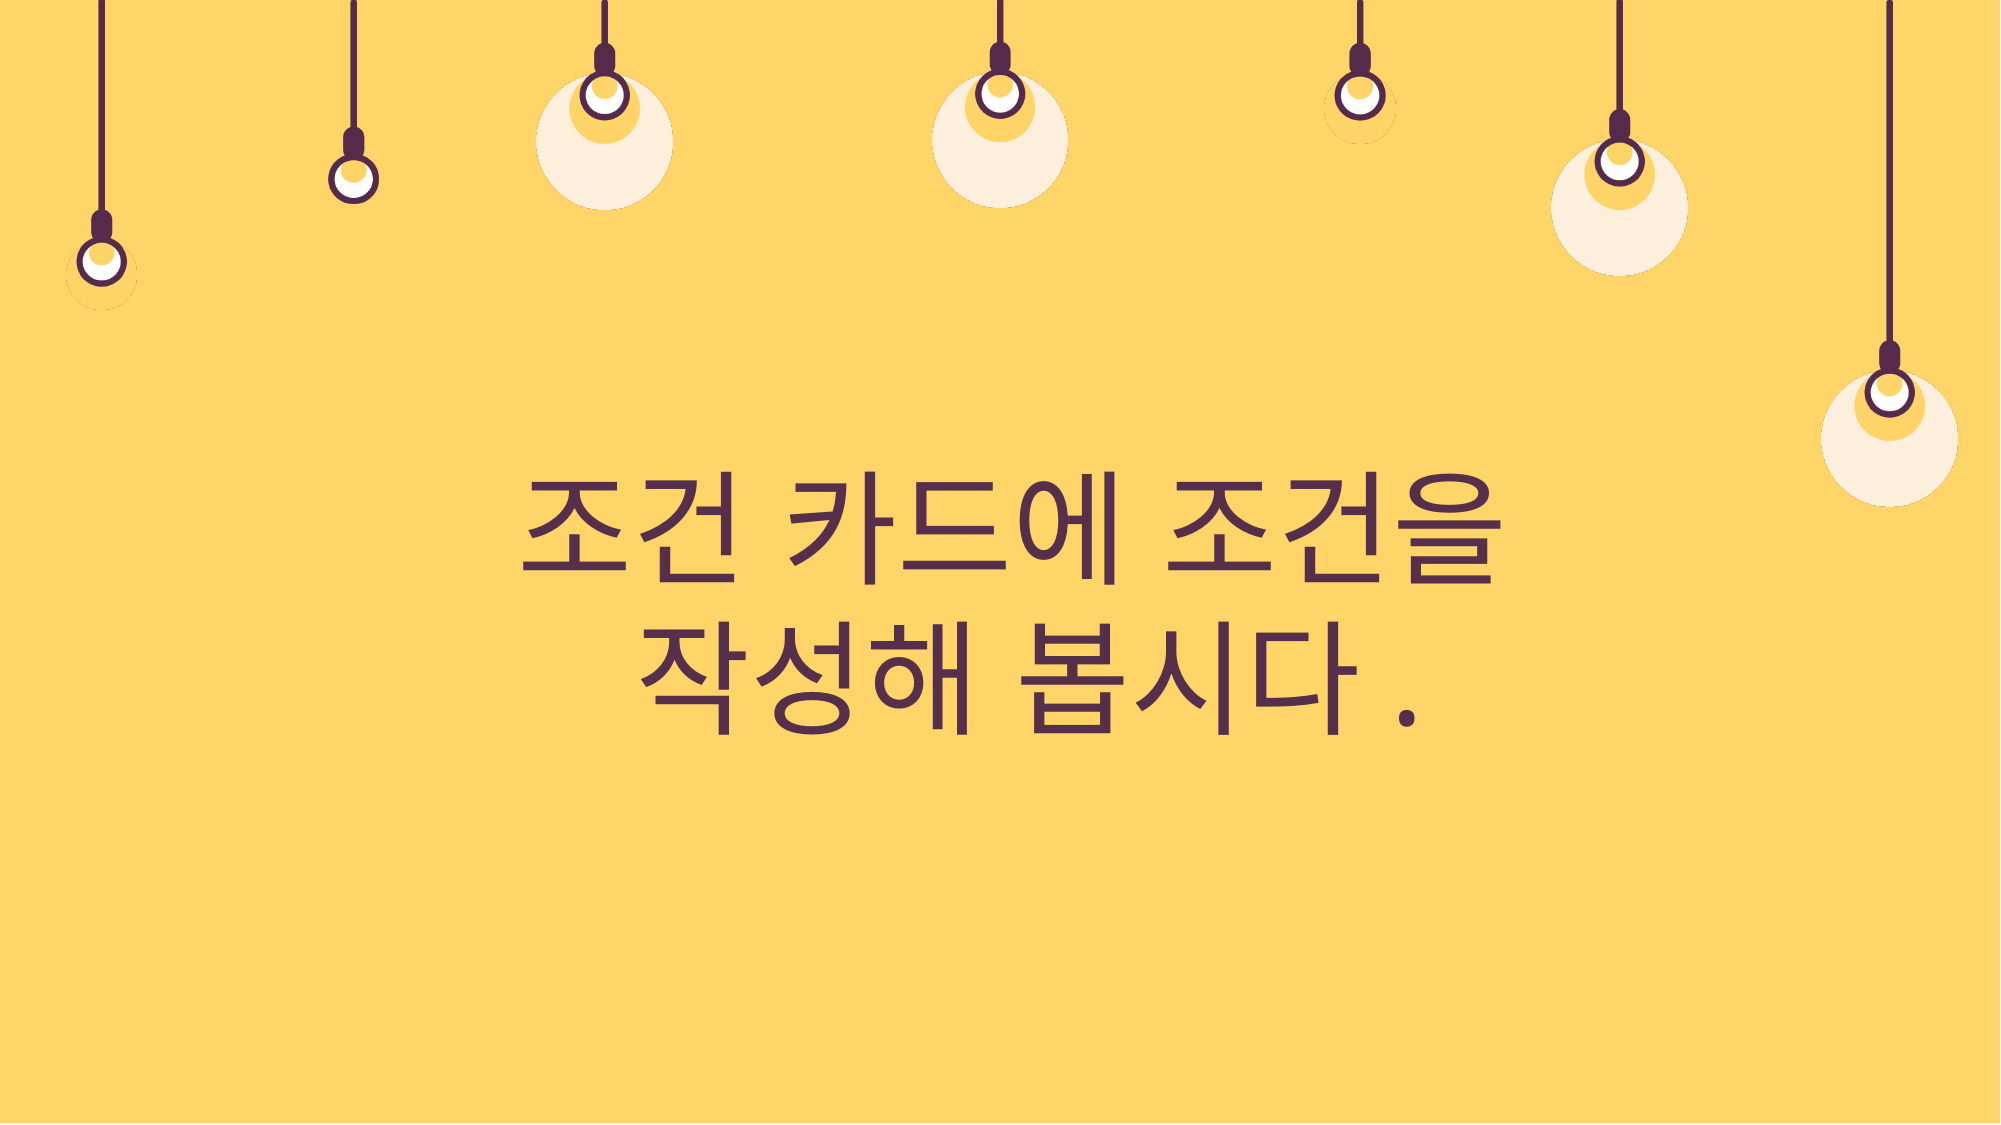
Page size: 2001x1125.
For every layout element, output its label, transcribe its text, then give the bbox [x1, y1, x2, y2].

picture [1821, 0, 1958, 507]
text_box 조건 카드에 조건을 작성해 봅시다. [304, 450, 1755, 751]
picture [536, 0, 673, 210]
picture [328, 0, 379, 204]
text_box [0, 0, 2000, 1124]
picture [931, 0, 1068, 208]
picture [1324, 0, 1396, 144]
picture [66, 0, 137, 310]
picture [1551, 0, 1688, 276]
